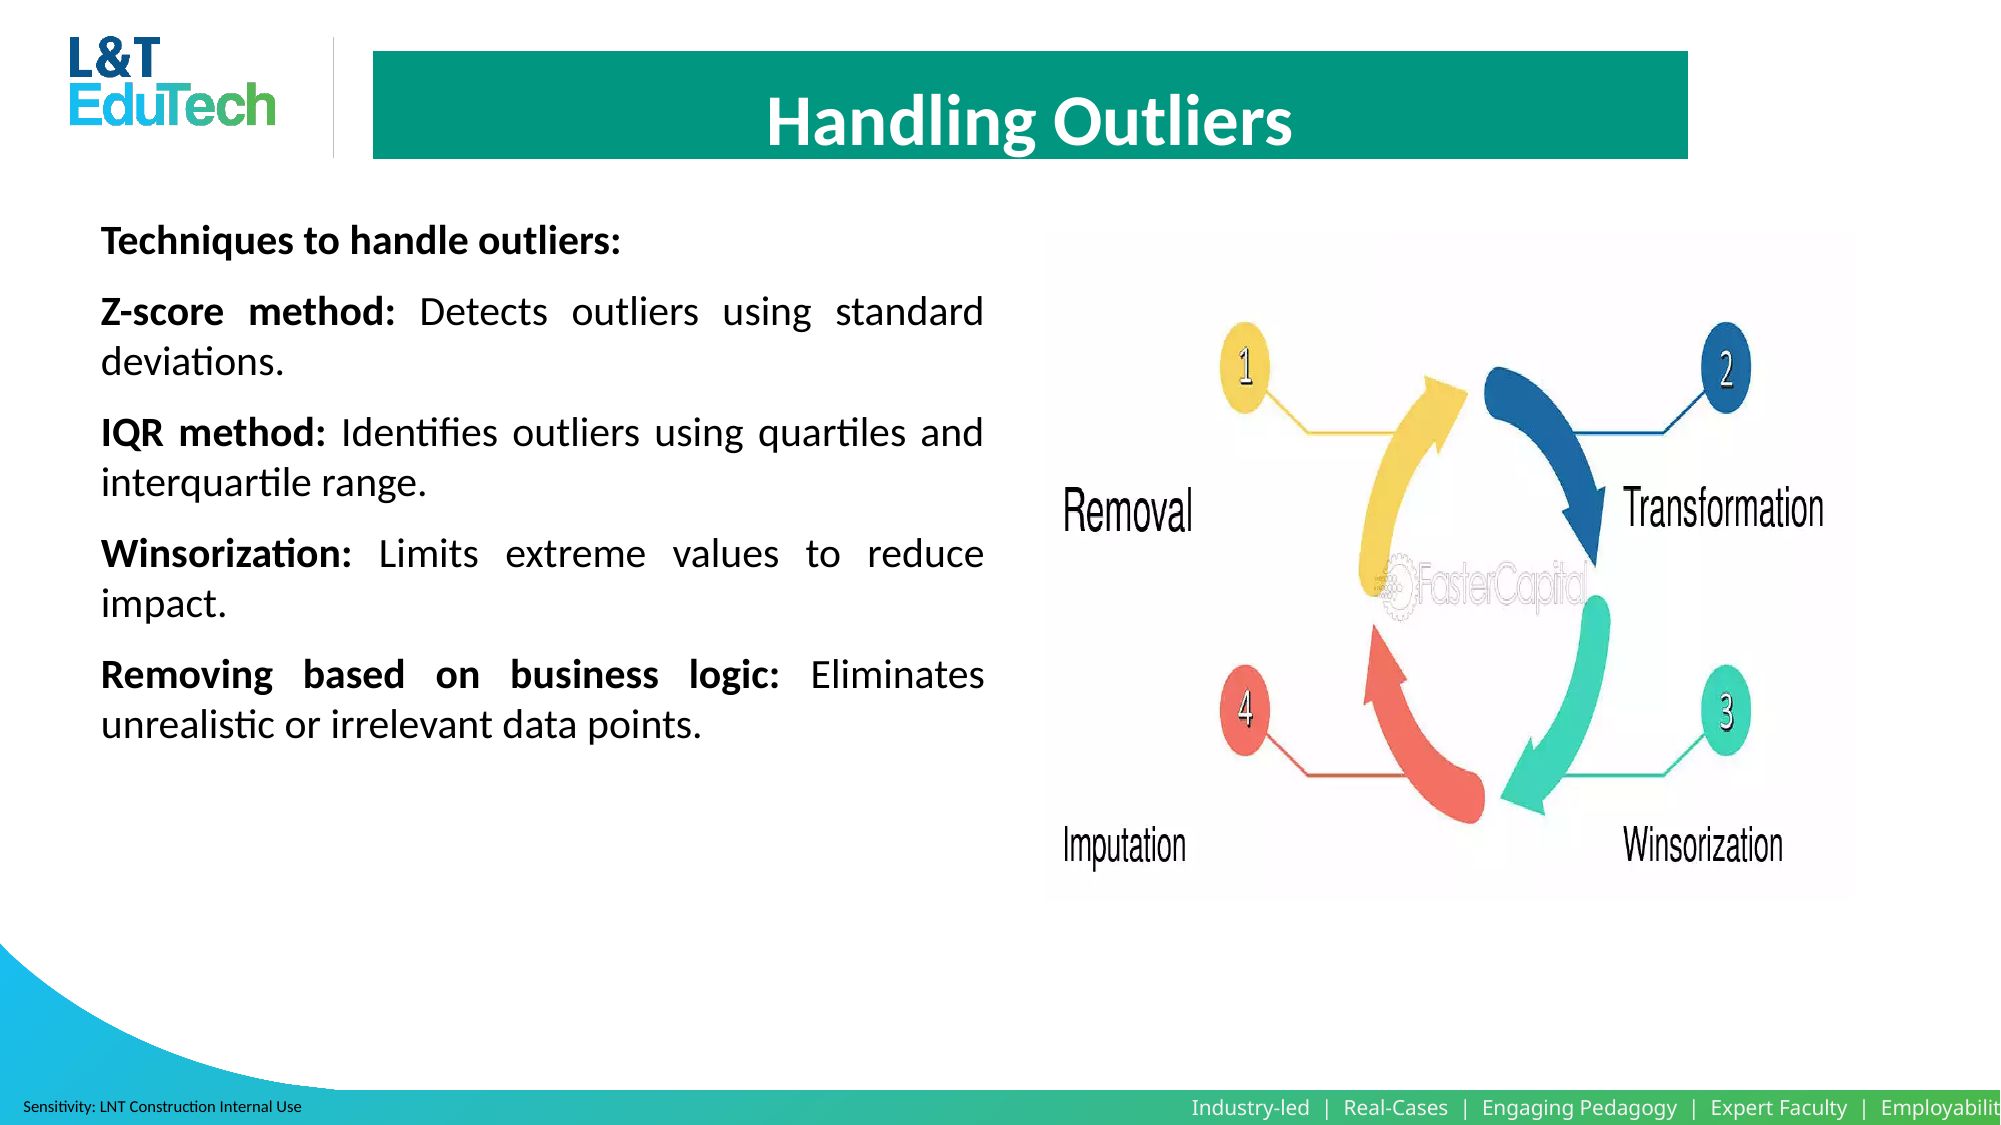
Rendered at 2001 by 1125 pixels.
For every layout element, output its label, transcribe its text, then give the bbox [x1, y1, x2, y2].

picture [1043, 233, 1855, 902]
list Techniques to handle outliers: Z-score method: Detects outliers using standard deviations. IQR method: Identifies outliers using quartiles and interquartile range. Winsorization: Limits extreme values to reduce impact. Removing based on business logic: Eliminates unrealistic or irrelevant data points. [85, 205, 1000, 874]
picture [70, 36, 275, 126]
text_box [372, 50, 1689, 177]
